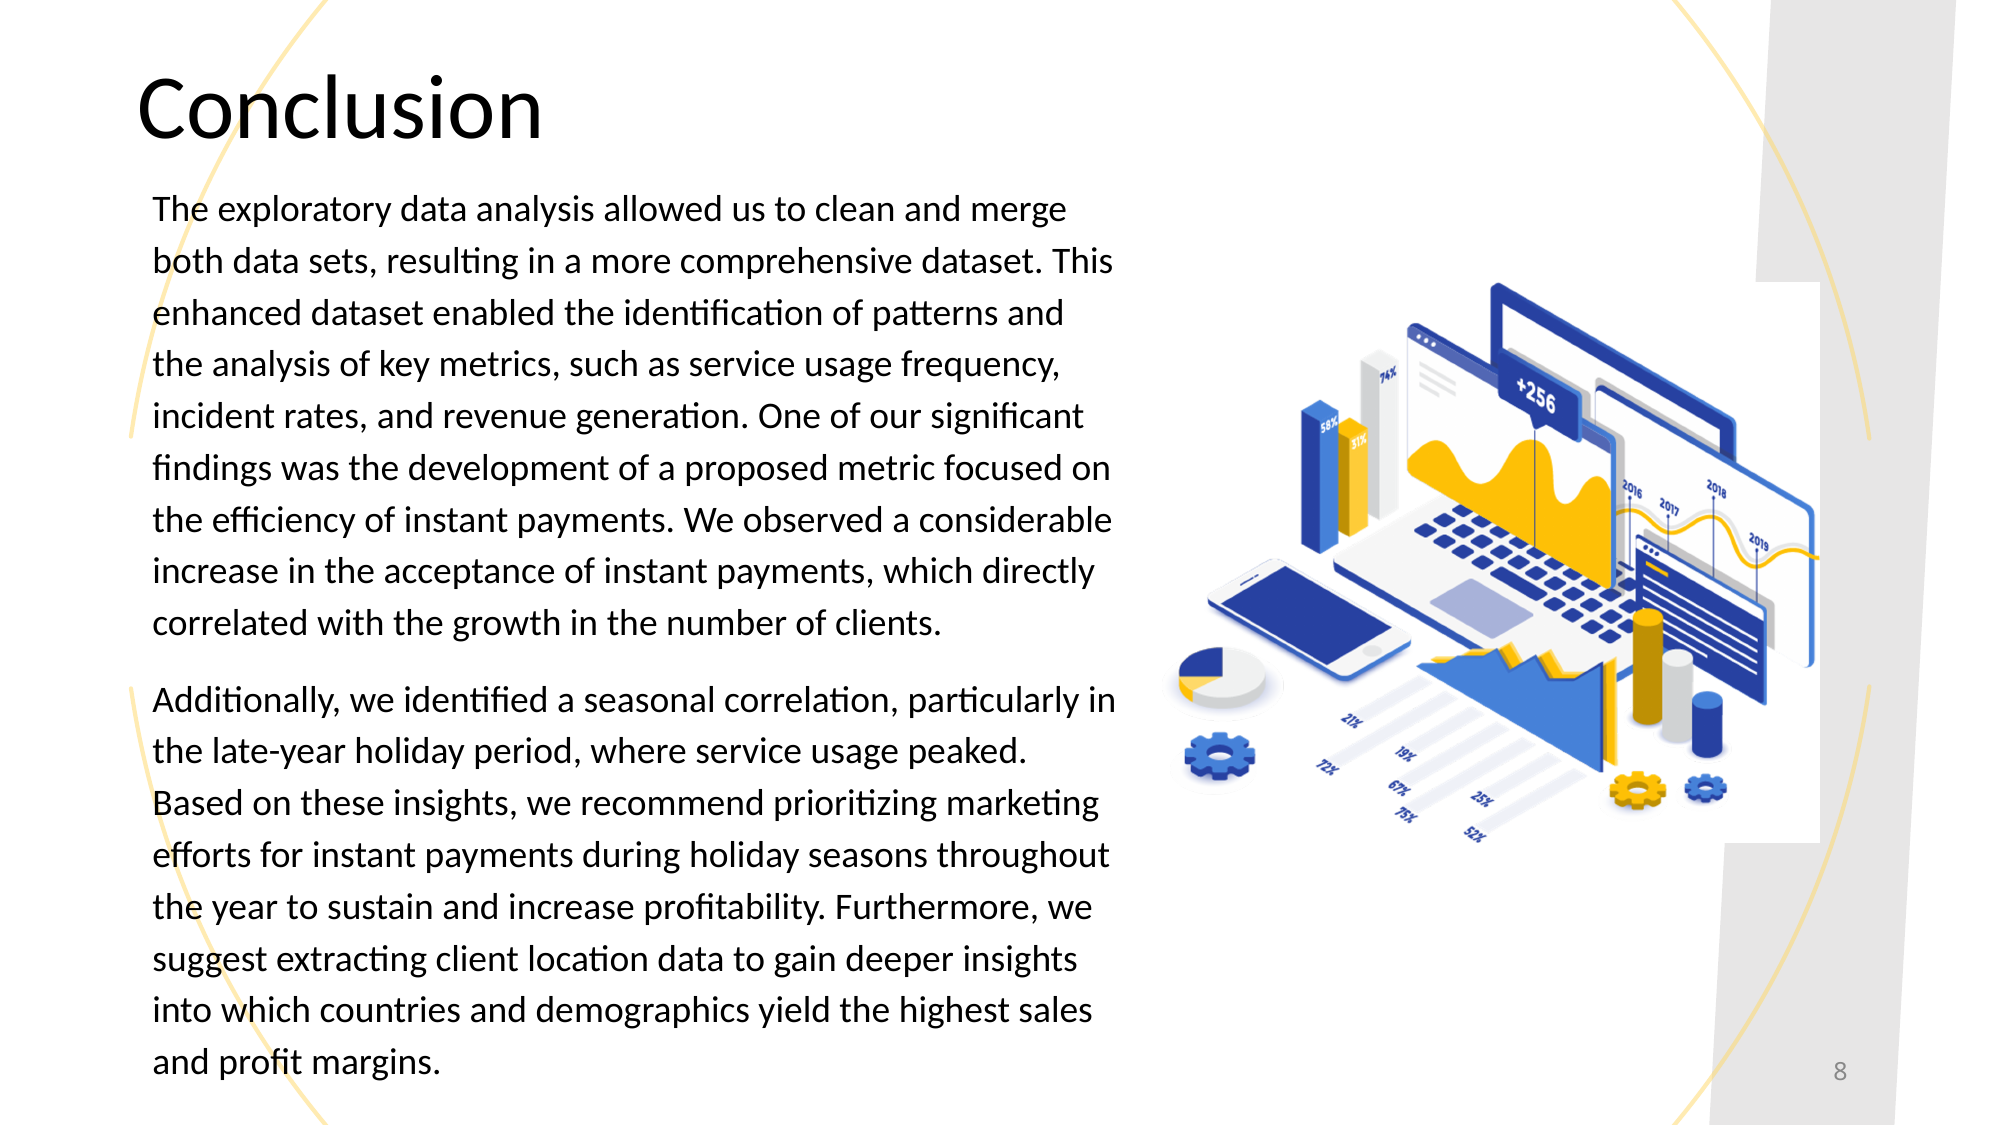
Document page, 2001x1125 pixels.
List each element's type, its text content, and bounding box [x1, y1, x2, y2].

text_box The exploratory data analysis allowed us to clean and merge both data sets, resulting in a more comprehensive dataset. This enhanced dataset enabled the identification of patterns and the analysis of key metrics, such as service usage frequency, incident rates, and revenue generation. One of our significant findings was the development of a proposed metric focused on the efficiency of instant payments. We observed a considerable increase in the acceptance of instant payments, which directly correlated with the growth in the number of clients. Additionally, we identified a seasonal correlation, particularly in the late-year holiday period, where service usage peaked. Based on these insights, we recommend prioritizing marketing efforts for instant payments during holiday seasons throughout the year to sustain and increase profitability. Furthermore, we suggest extracting client location data to gain deeper insights into which countries and demographics yield the highest sales and profit margins. [137, 162, 1136, 1097]
title Conclusion [137, 59, 1863, 160]
picture [1162, 282, 1821, 843]
slide_number ‹#› [1412, 1042, 1863, 1103]
